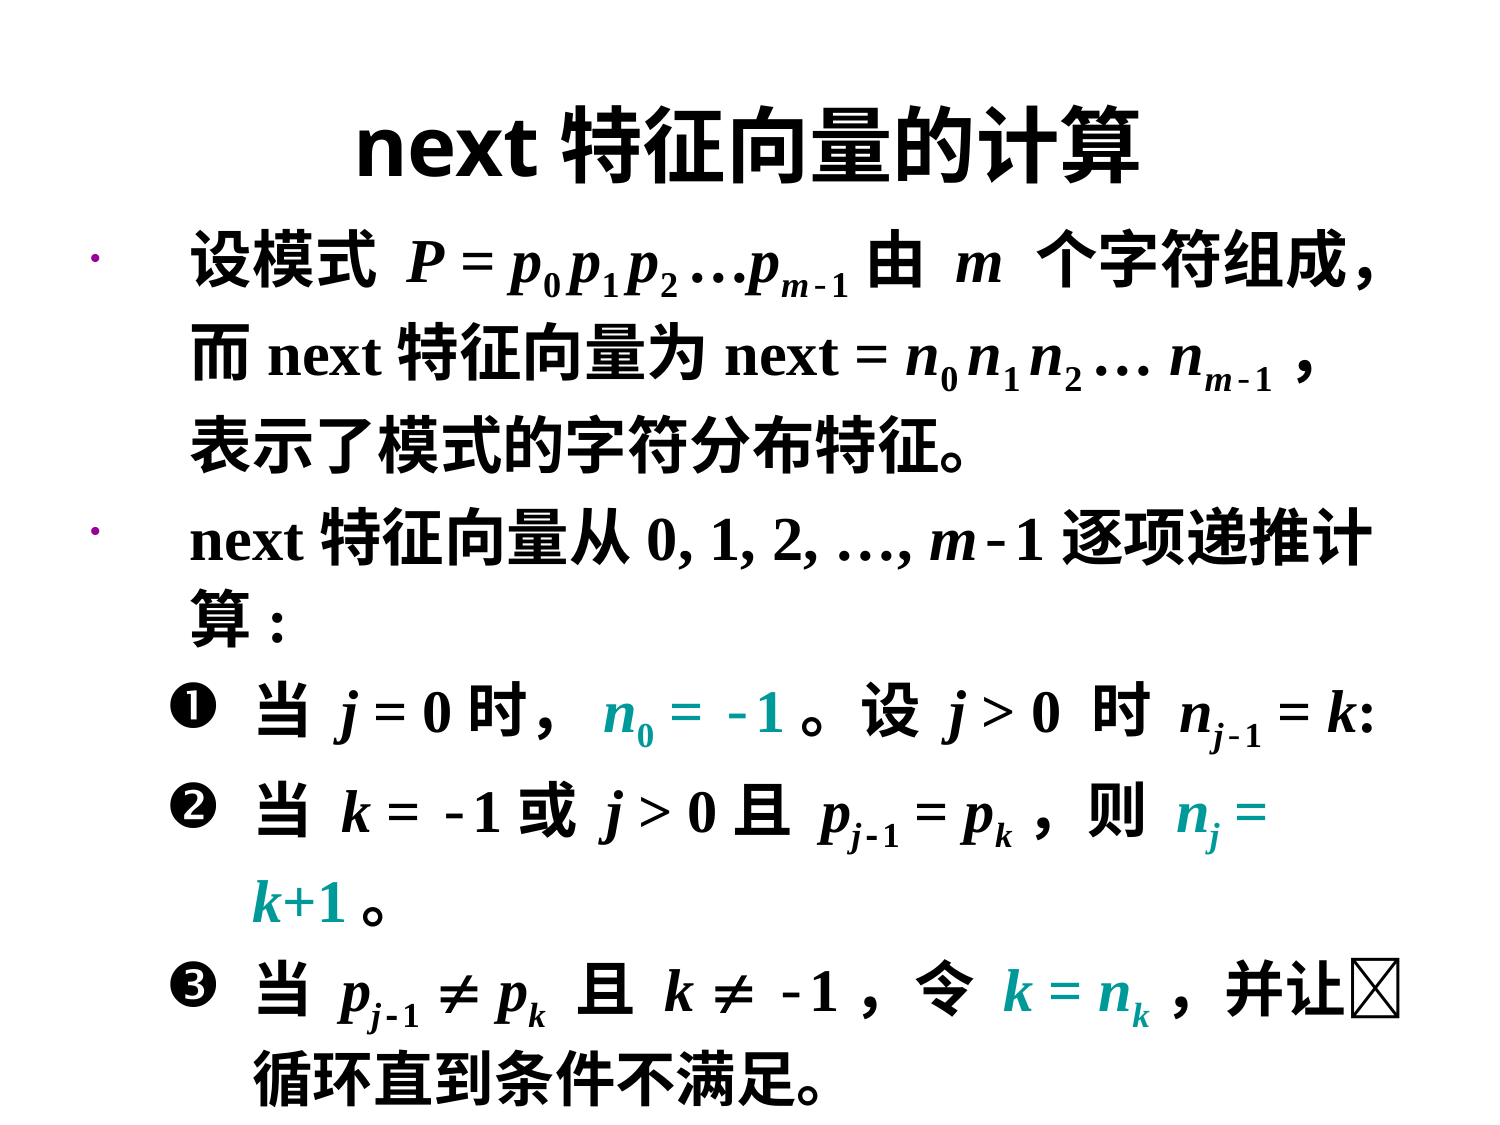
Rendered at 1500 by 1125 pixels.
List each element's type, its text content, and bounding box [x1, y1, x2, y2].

list 设模式 P = p0 p1 p2 …pm-1由 m 个字符组成，而next特征向量为next = n0 n1 n2 … nm-1，表示了模式的字符分布特征。 next特征向量从0, 1, 2, …, m-1逐项递推计算: 当 j = 0时，n0 = -1。设 j > 0 时 nj-1 = k: 当 k = -1或 j > 0且 pj-1 = pk，则 nj = k+1。 当 pj-1  pk 且 k  -1，令 k = nk，并让循环直到条件不满足。 当 pj-1  pk 且 k = -1，则 nj = 0。 [75, 203, 1425, 1026]
title next特征向量的计算 [72, 68, 1423, 218]
